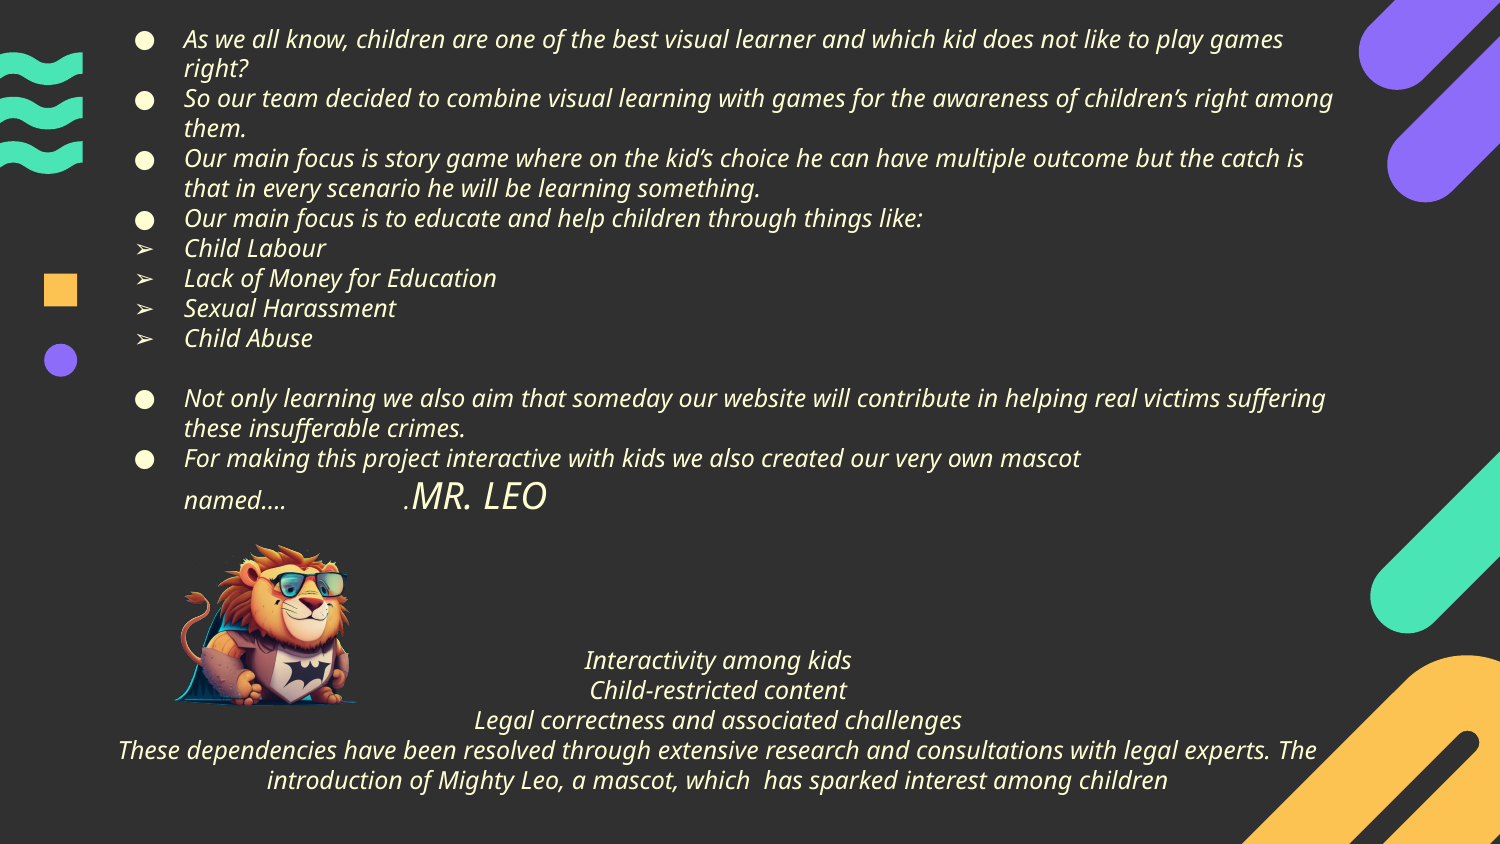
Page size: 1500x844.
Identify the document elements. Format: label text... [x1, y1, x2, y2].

list As we all know, children are one of the best visual learner and which kid does not like to play games right? So our team decided to combine visual learning with games for the awareness of children’s right among them. Our main focus is story game where on the kid’s choice he can have multiple outcome but the catch is that in every scenario he will be learning something. Our main focus is to educate and help children through things like: Child Labour Lack of Money for Education Sexual Harassment Child Abuse Not only learning we also aim that someday our website will contribute in helping real victims suffering these insufferable crimes. For making this project interactive with kids we also created our very own mascot named…. .MR. LEO [94, 8, 1358, 543]
text_box Interactivity among kids Child-restricted content Legal correctness and associated challenges These dependencies have been resolved through extensive research and consultations with legal experts. The introduction of Mighty Leo, a mascot, which has sparked interest among children [94, 629, 1344, 837]
picture [165, 515, 373, 723]
